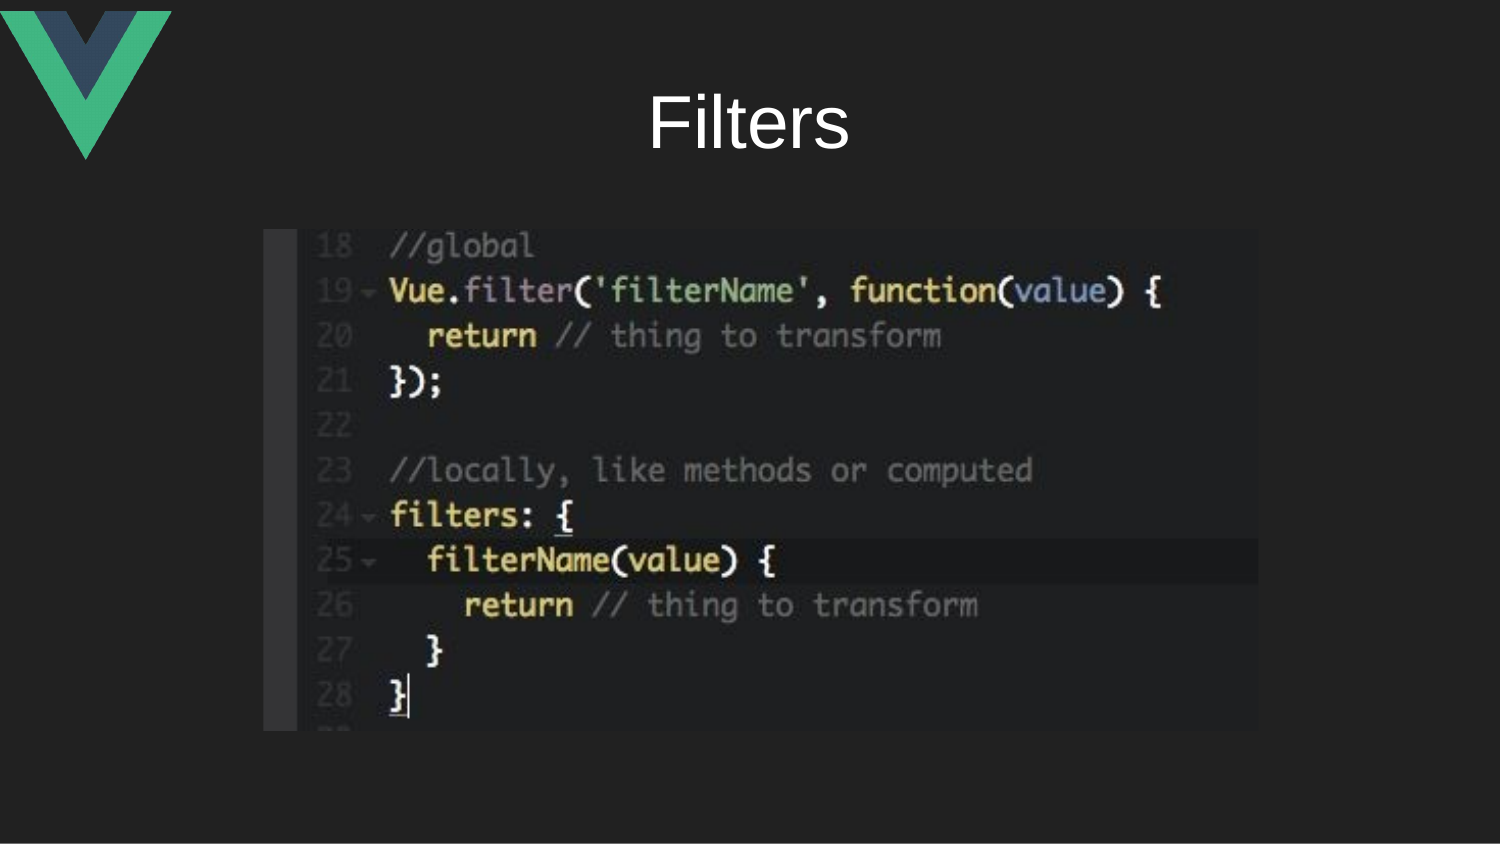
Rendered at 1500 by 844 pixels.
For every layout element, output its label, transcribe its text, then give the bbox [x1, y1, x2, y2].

picture [0, 0, 172, 172]
title Filters [645, 71, 854, 215]
text_box [263, 229, 1259, 731]
